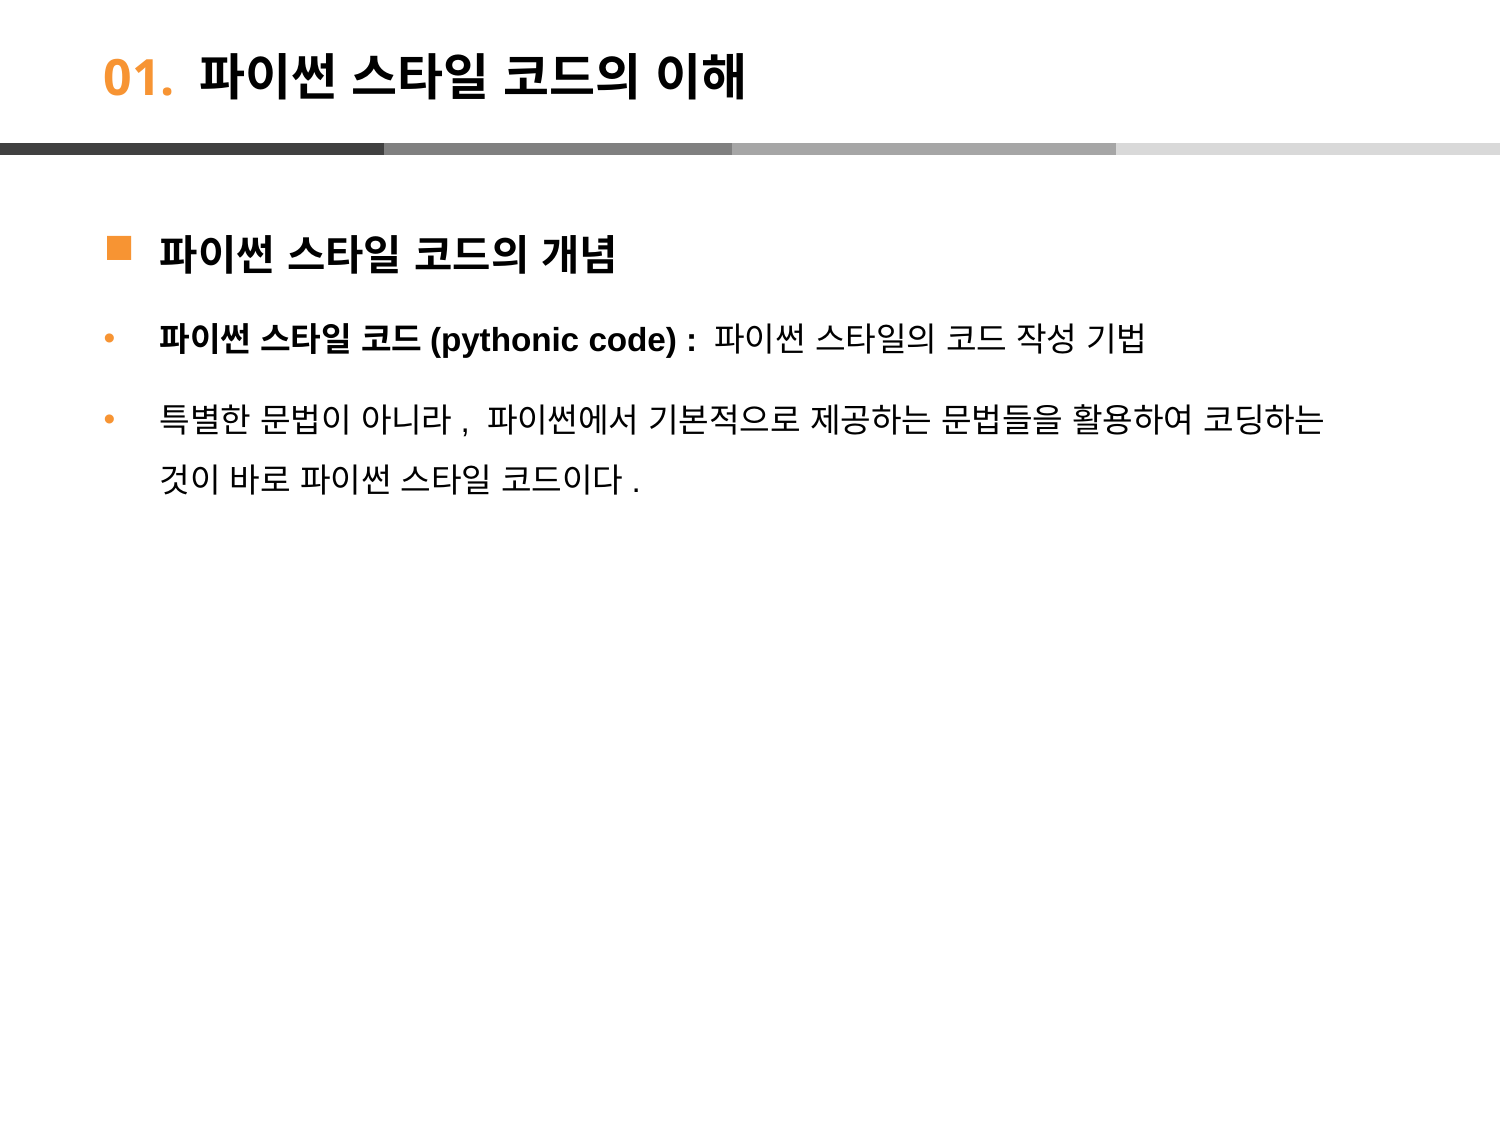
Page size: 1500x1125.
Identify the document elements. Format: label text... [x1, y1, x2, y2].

list 파이썬 스타일 코드의 개념 [88, 196, 1436, 386]
text_box 파이썬 스타일 코드(pythonic code) : 파이썬 스타일의 코드 작성 기법 특별한 문법이 아니라, 파이썬에서 기본적으로 제공하는 문법들을 활용하여 코딩하는 것이 바로 파이썬 스타일 코드이다. [88, 290, 1365, 480]
title 01. 파이썬 스타일 코드의 이해 [88, 30, 1211, 121]
